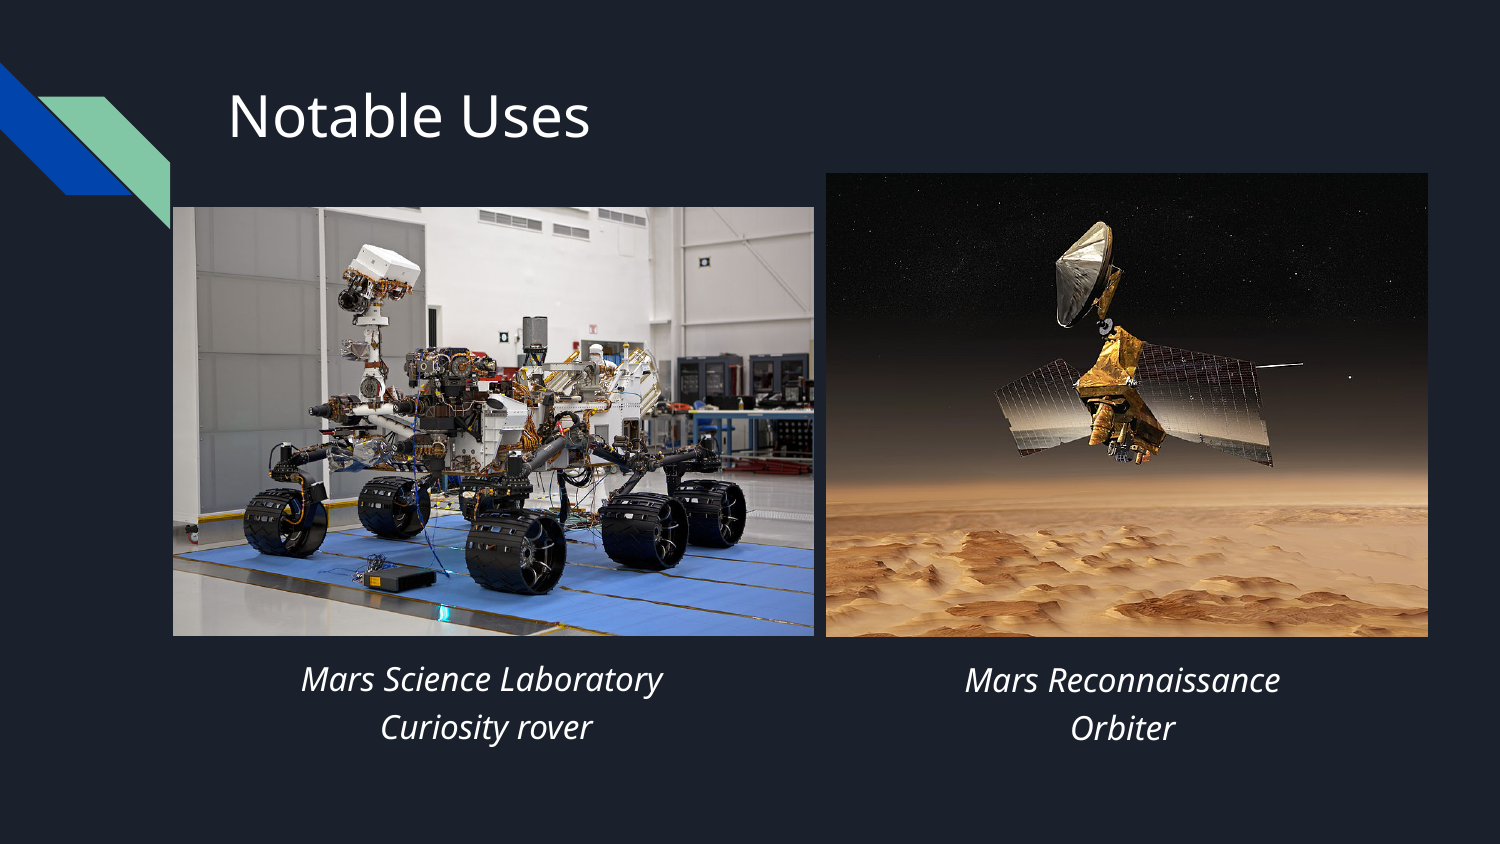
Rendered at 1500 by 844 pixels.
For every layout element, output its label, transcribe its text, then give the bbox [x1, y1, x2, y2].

title Notable Uses [212, 64, 1368, 215]
list Mars Science Laboratory Curiosity rover [235, 644, 716, 756]
picture [172, 207, 814, 636]
text_box Mars Reconnaissance Orbiter [872, 646, 1353, 757]
picture [826, 172, 1428, 637]
